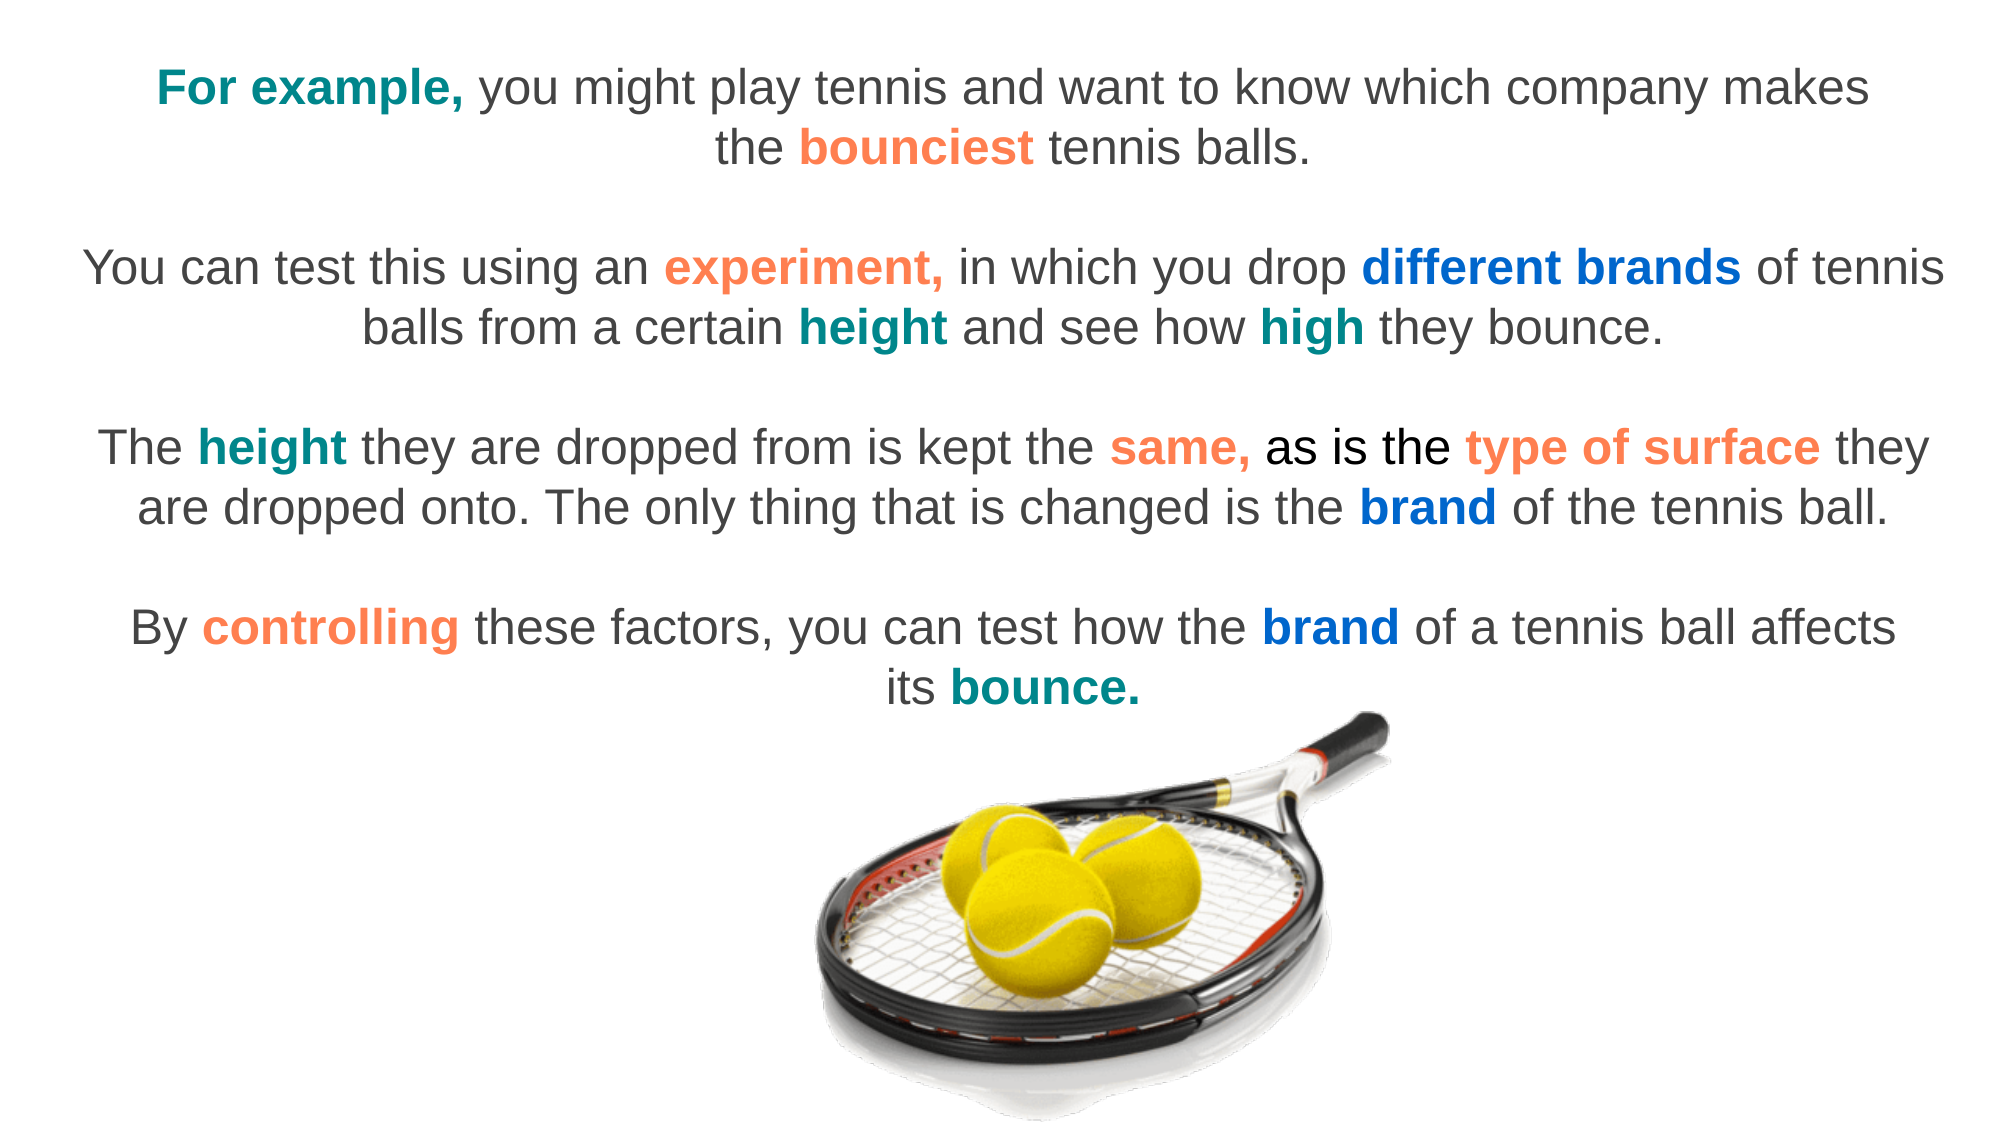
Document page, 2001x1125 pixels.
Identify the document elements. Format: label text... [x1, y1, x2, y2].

text_box For example, you might play tennis and want to know which company makes the bounciest tennis balls. You can test this using an experiment, in which you drop different brands of tennis balls from a certain height and see how high they bounce. The height they are dropped from is kept the same, as is the type of surface they are dropped onto. The only thing that is changed is the brand of the tennis ball. By controlling these factors, you can test how the brand of a tennis ball affects its bounce. [41, 47, 1986, 782]
picture [787, 707, 1413, 1125]
